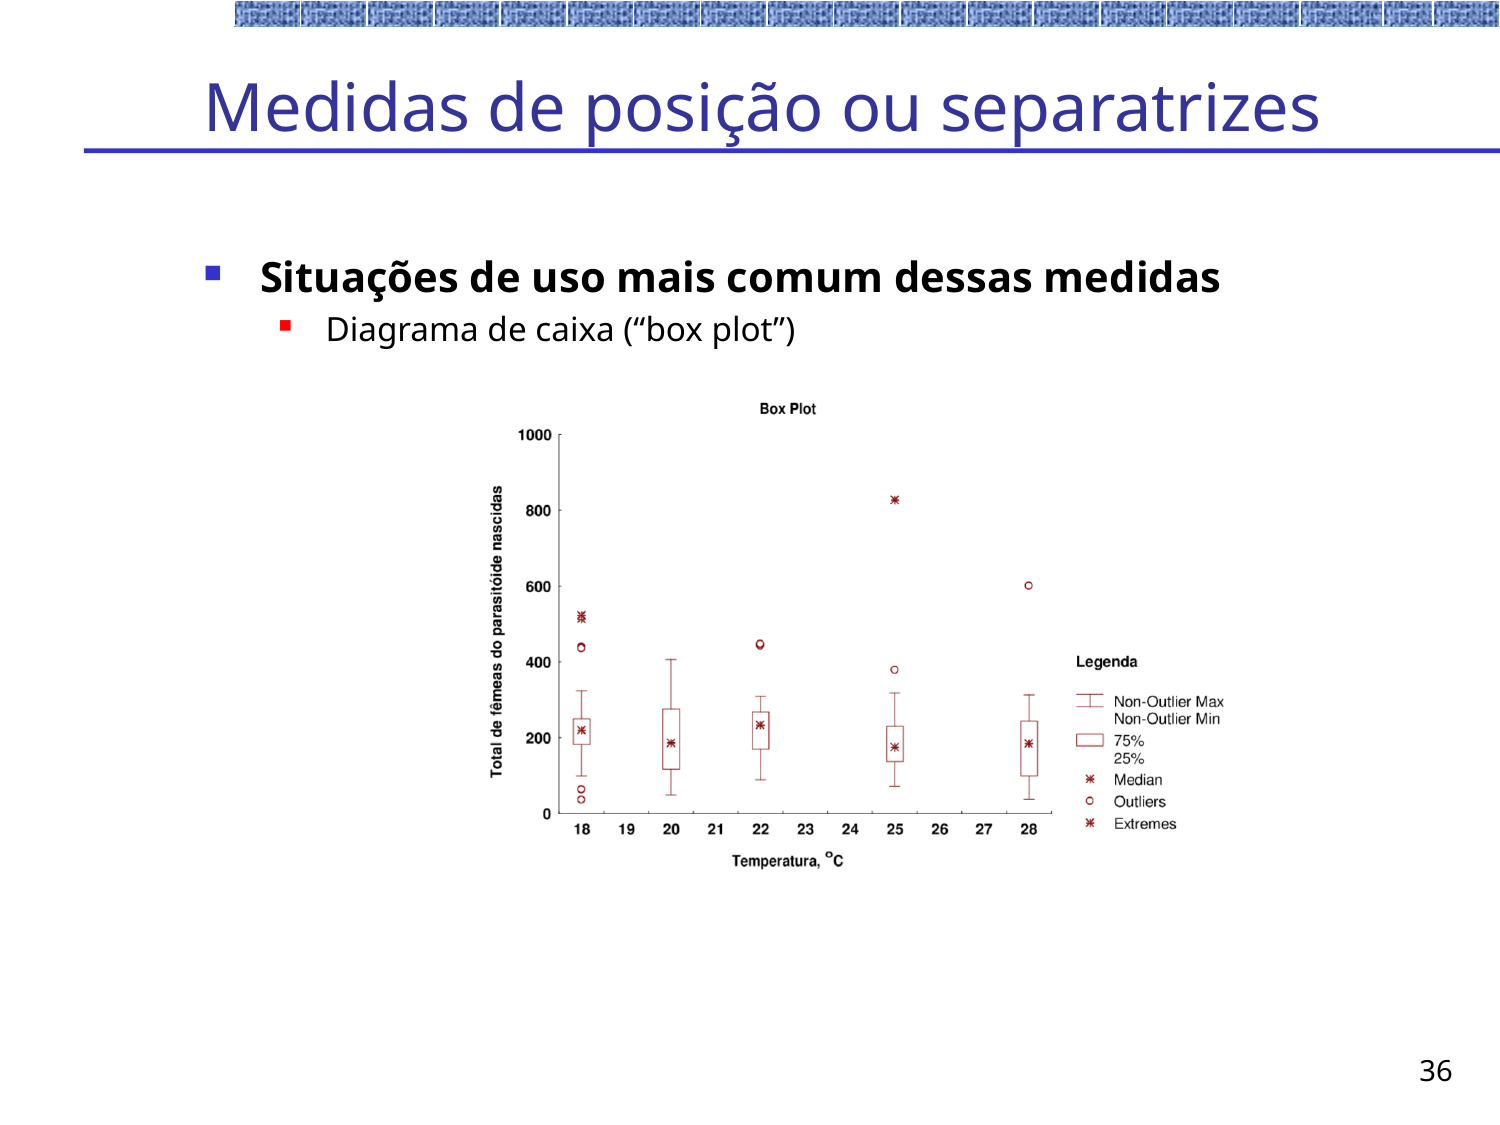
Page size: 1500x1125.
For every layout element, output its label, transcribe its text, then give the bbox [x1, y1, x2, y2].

picture [233, 1, 1500, 27]
title Medidas de posição ou separatrizes [188, 35, 1468, 153]
list Situações de uso mais comum dessas medidas Diagrama de caixa (“box plot”) Diagrama de caixa do total de fêmeas do parasitóide nascidas [188, 243, 1469, 1006]
slide_number 36 [1154, 1023, 1468, 1100]
picture [400, 385, 1256, 906]
